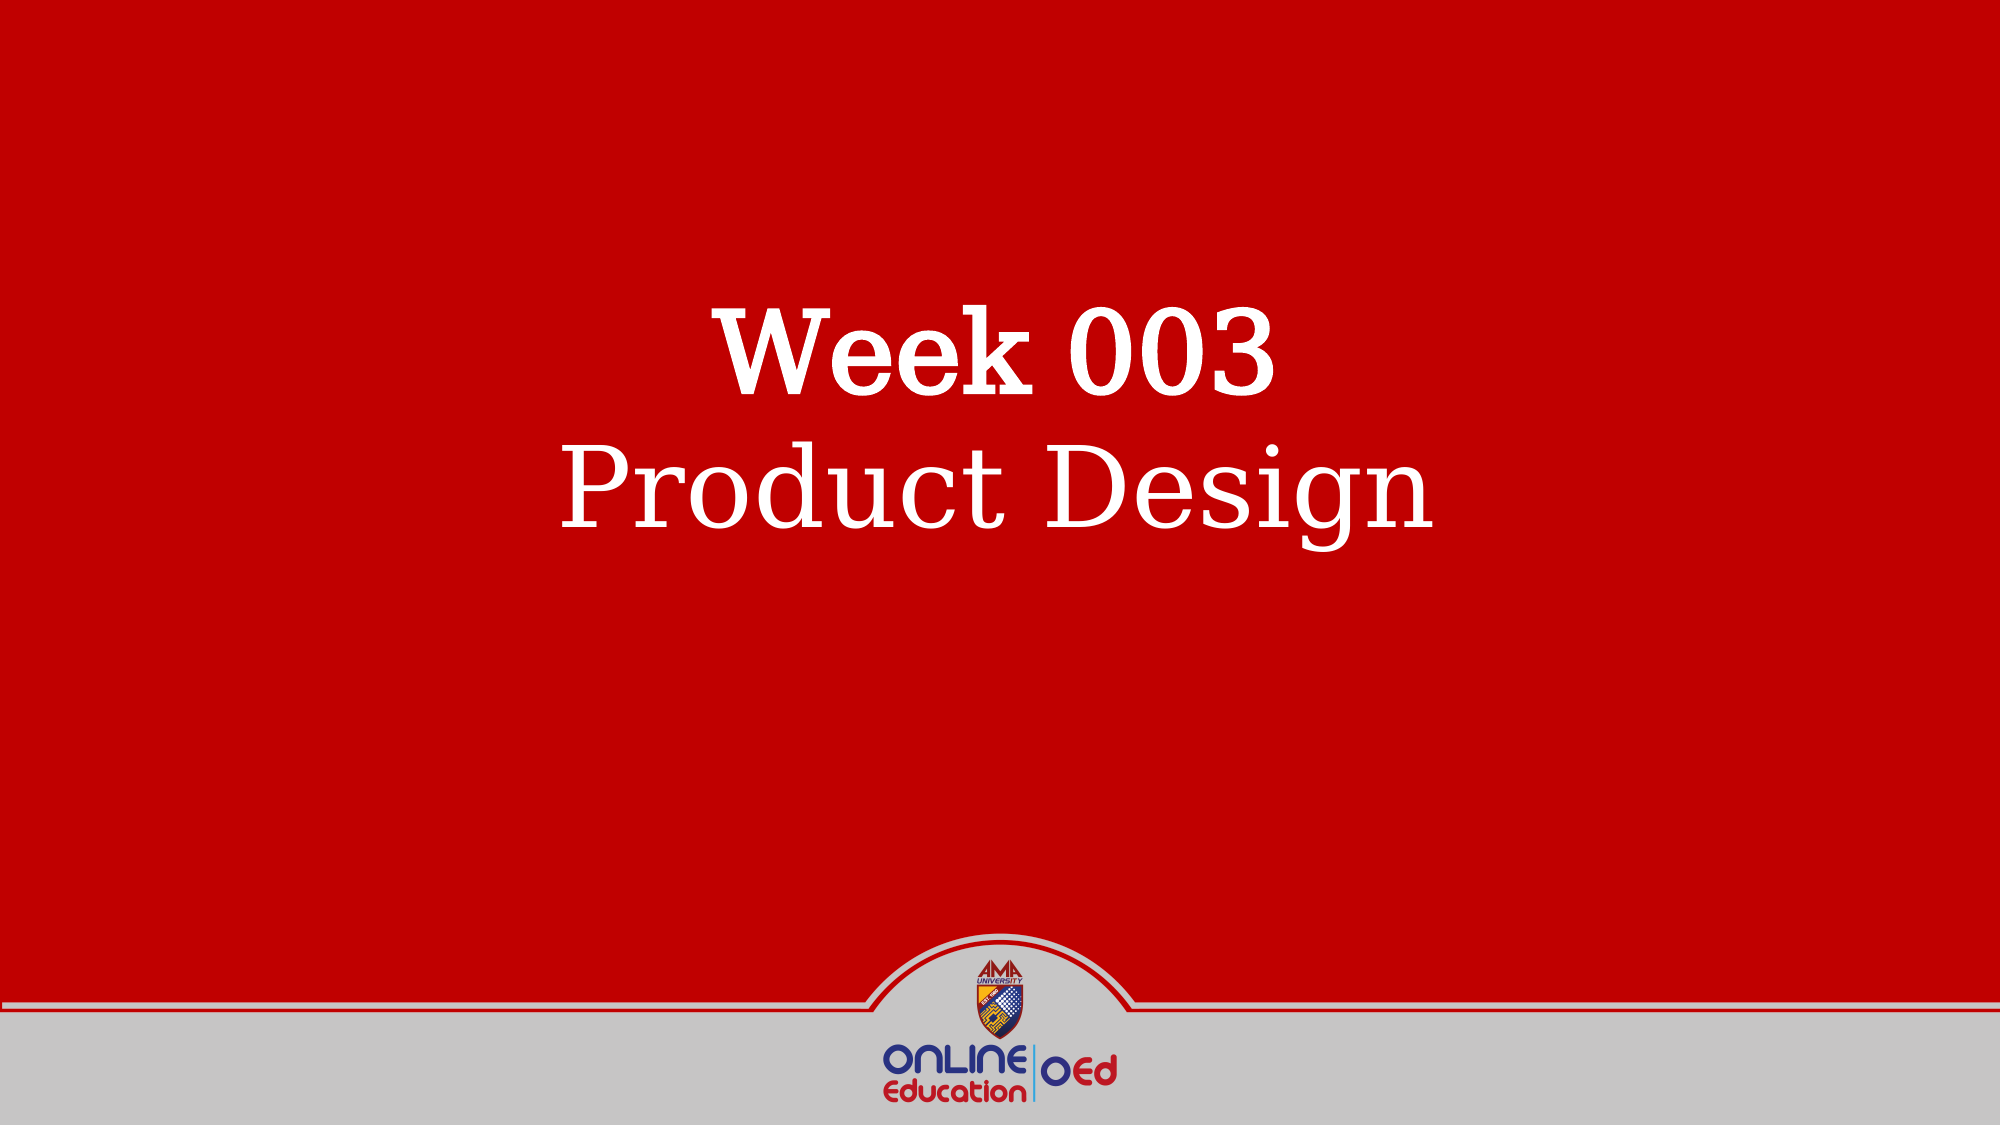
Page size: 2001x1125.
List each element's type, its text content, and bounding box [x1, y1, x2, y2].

text_box Week 003 Product Design [196, 272, 1796, 558]
picture [0, 0, 2000, 1125]
